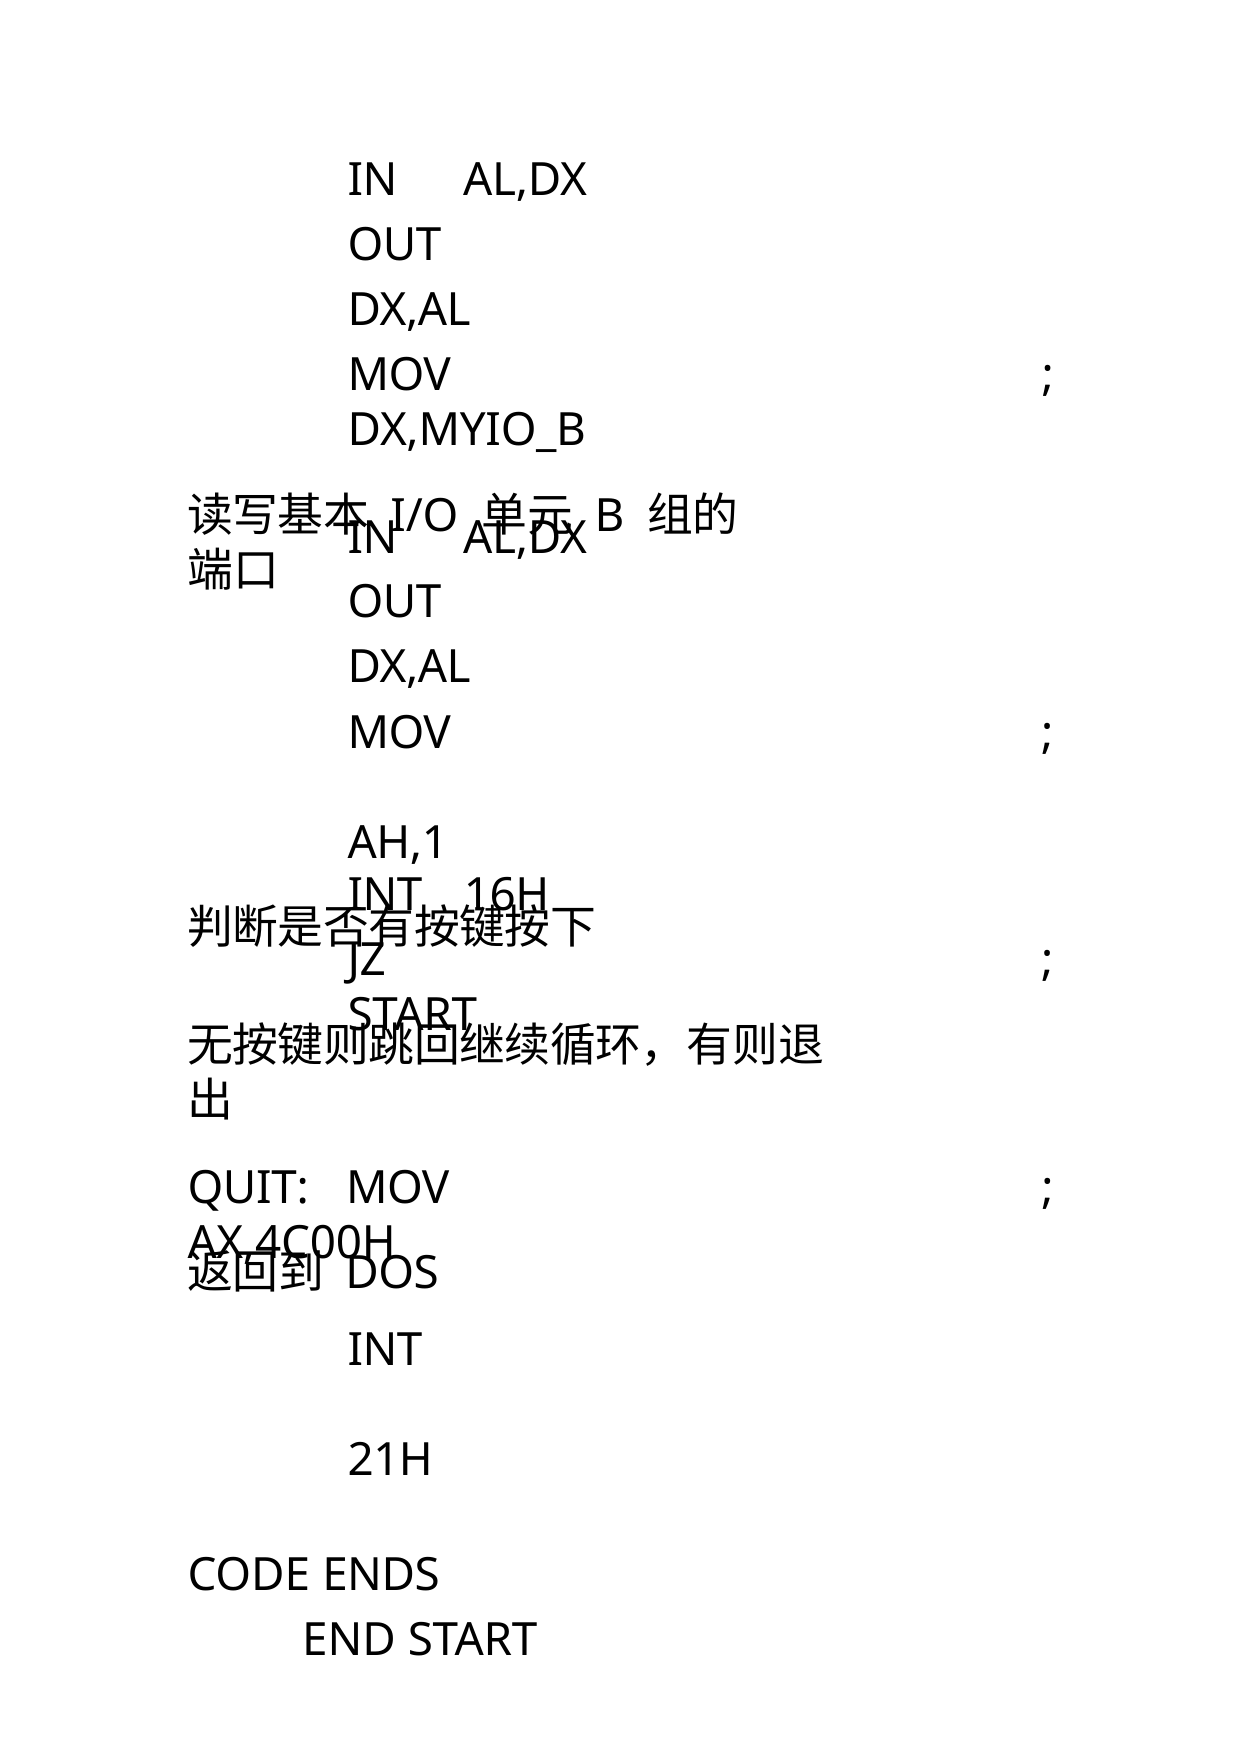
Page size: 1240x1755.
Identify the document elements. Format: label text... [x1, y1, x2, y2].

text_box IN AL,DX OUT DX,AL [345, 495, 603, 692]
text_box 返回到 DOS INT 21H CODE ENDS END START [185, 1218, 545, 1665]
text_box QUIT: MOV AX,4C00H [185, 1155, 694, 1268]
text_box ; [1039, 1155, 1054, 1213]
text_box IN AL,DX OUT DX,AL [345, 137, 603, 312]
text_box MOV DX,MYIO_B 读写基本 I/O 单元 B 组的端口 [185, 312, 783, 596]
text_box MOV AH,1 判断是否有按键按下 [185, 669, 602, 953]
text_box 无按键则跳回继续循环，有则退出 [185, 1013, 866, 1126]
text_box INT 16H JZ START [345, 852, 593, 1013]
text_box ; [1039, 928, 1054, 985]
text_box ; [1039, 700, 1054, 758]
text_box ; [1039, 342, 1054, 400]
